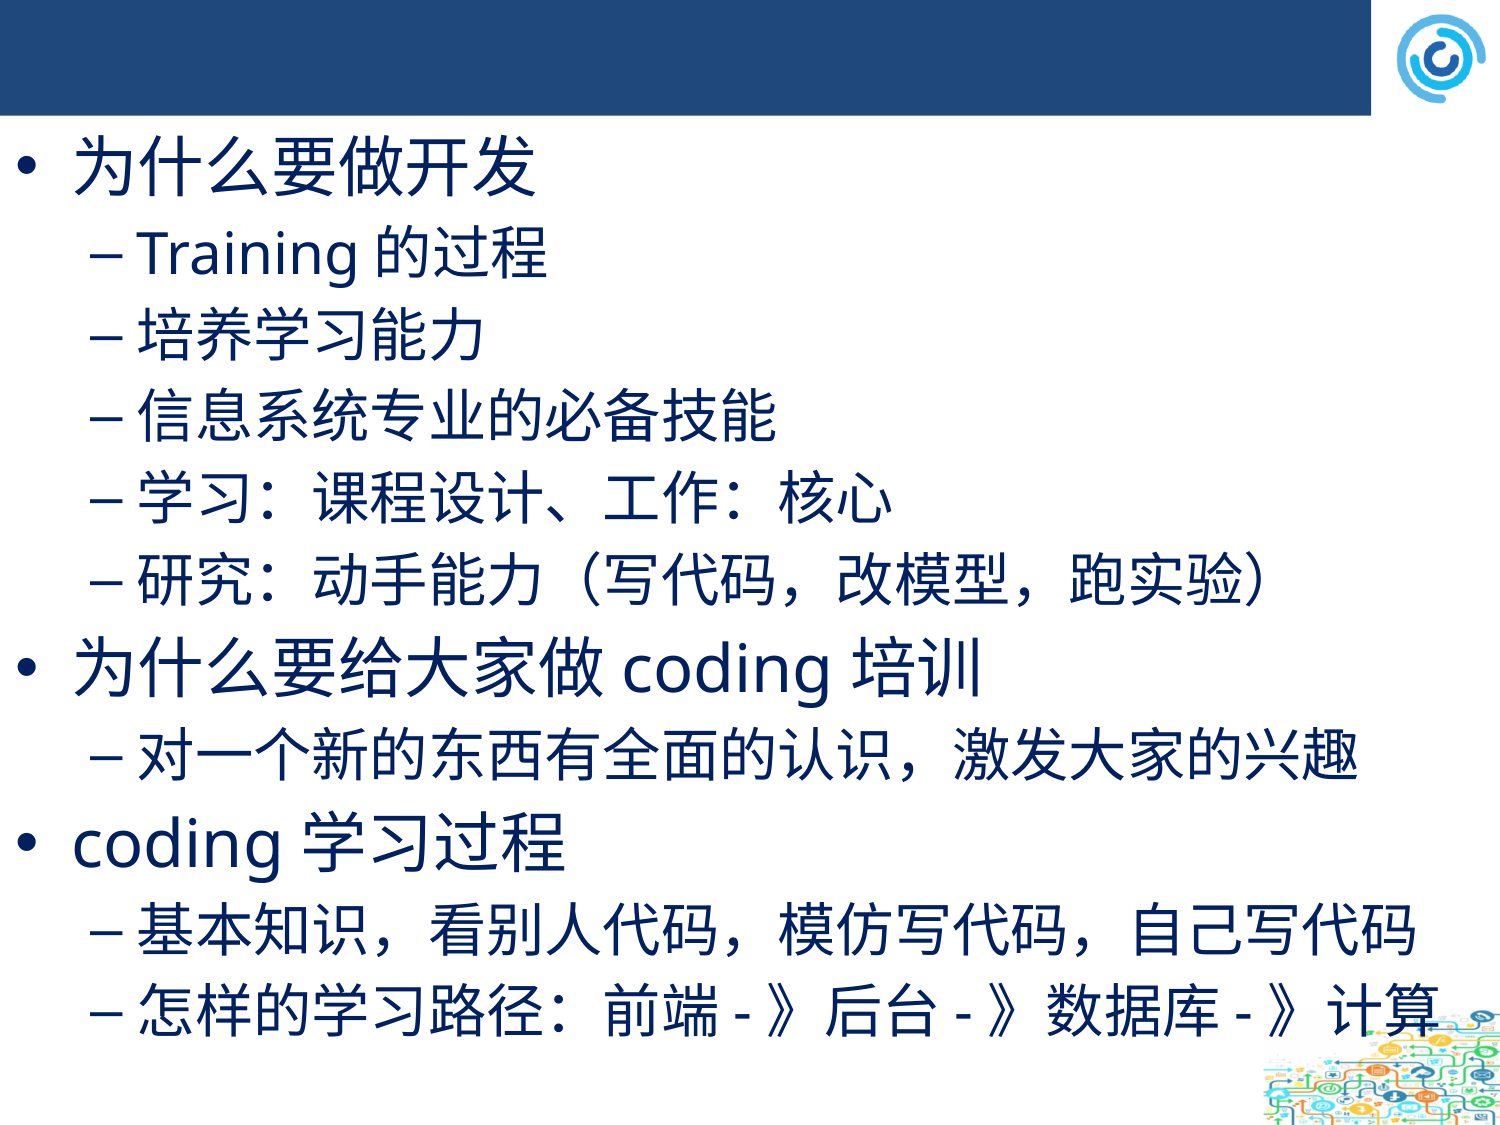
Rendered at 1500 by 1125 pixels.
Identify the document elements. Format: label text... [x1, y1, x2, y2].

picture [1264, 1044, 1500, 1125]
list 为什么要做开发 Training的过程 培养学习能力 信息系统专业的必备技能 学习：课程设计、工作：核心 研究：动手能力（写代码，改模型，跑实验） 为什么要给大家做coding培训 对一个新的东西有全面的认识，激发大家的兴趣 coding学习过程 基本知识，看别人代码，模仿写代码，自己写代码 怎样的学习路径：前端-》后台-》数据库-》计算 [0, 116, 1500, 1044]
picture [1394, 11, 1489, 106]
